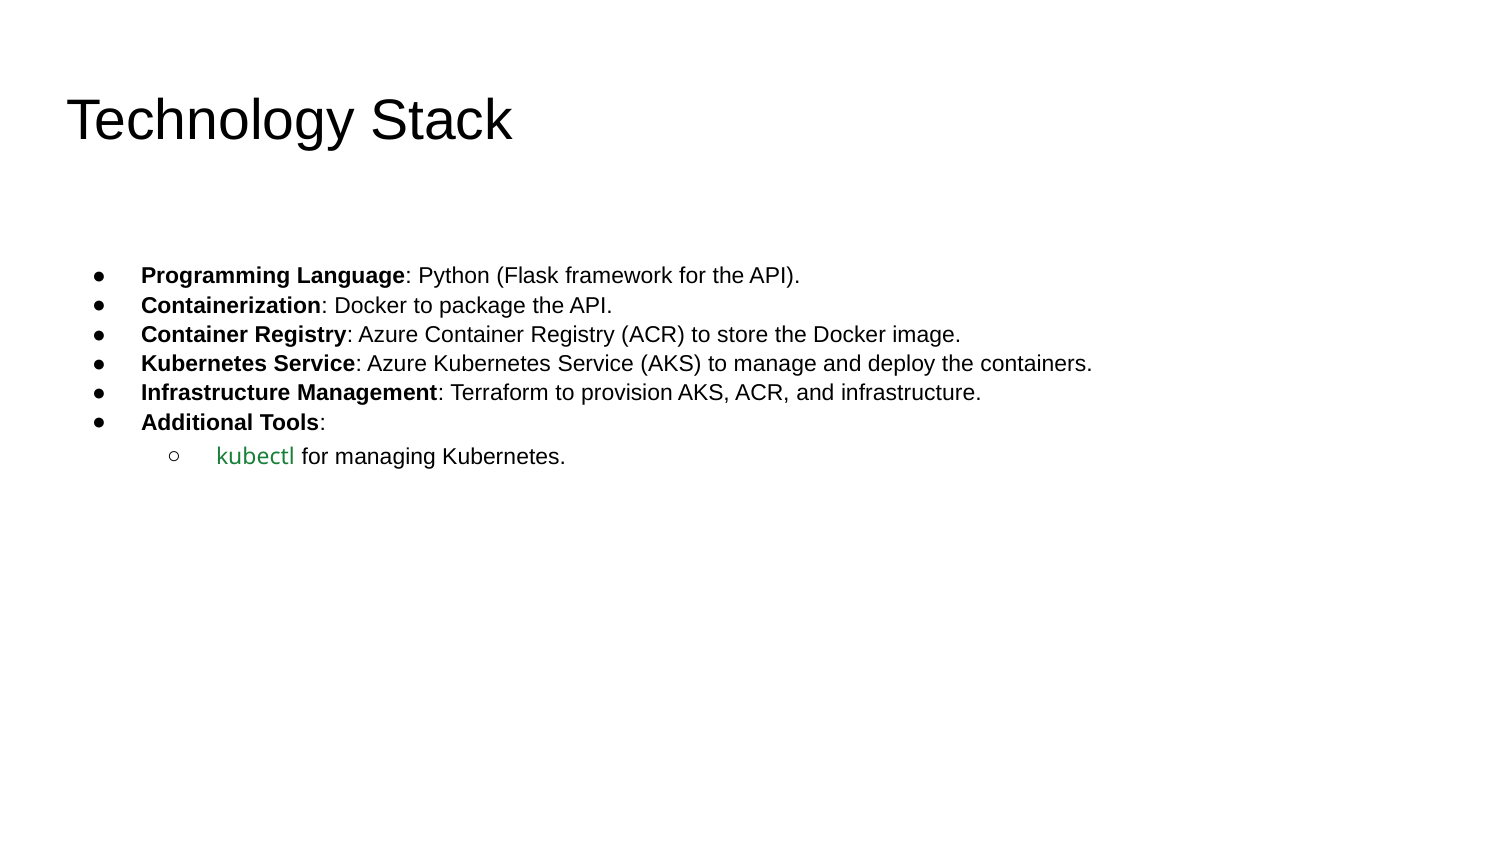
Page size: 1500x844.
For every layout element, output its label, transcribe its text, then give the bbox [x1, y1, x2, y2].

list Programming Language: Python (Flask framework for the API). Containerization: Docker to package the API. Container Registry: Azure Container Registry (ACR) to store the Docker image. Kubernetes Service: Azure Kubernetes Service (AKS) to manage and deploy the containers. Infrastructure Management: Terraform to provision AKS, ACR, and infrastructure. Additional Tools: kubectl for managing Kubernetes. [51, 189, 1449, 750]
title Technology Stack [51, 72, 1449, 167]
